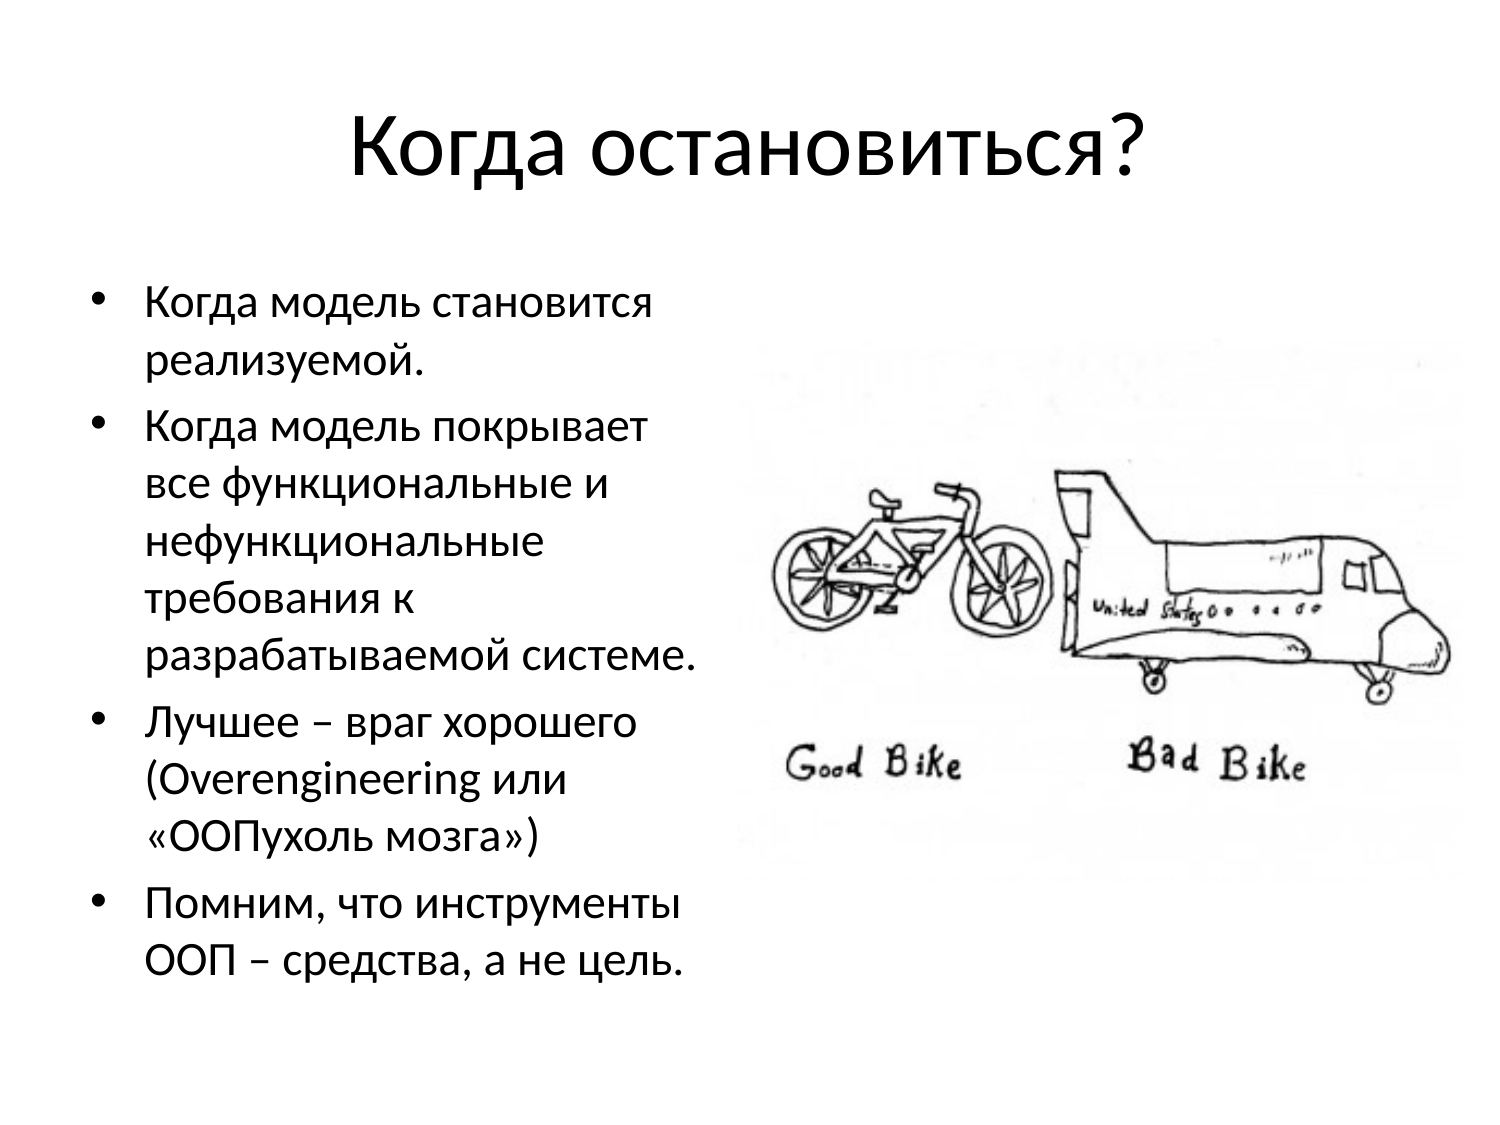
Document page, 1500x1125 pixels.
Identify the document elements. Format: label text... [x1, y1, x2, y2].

list Когда модель становится реализуемой. Когда модель покрывает все функциональные и нефункциональные требования к разрабатываемой системе. Лучшее – враг хорошего (Overengineering или «ООПухоль мозга») Помним, что инструменты ООП – средства, а не цель. [75, 262, 738, 1005]
title Когда остановиться? [75, 45, 1425, 233]
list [737, 337, 1462, 882]
